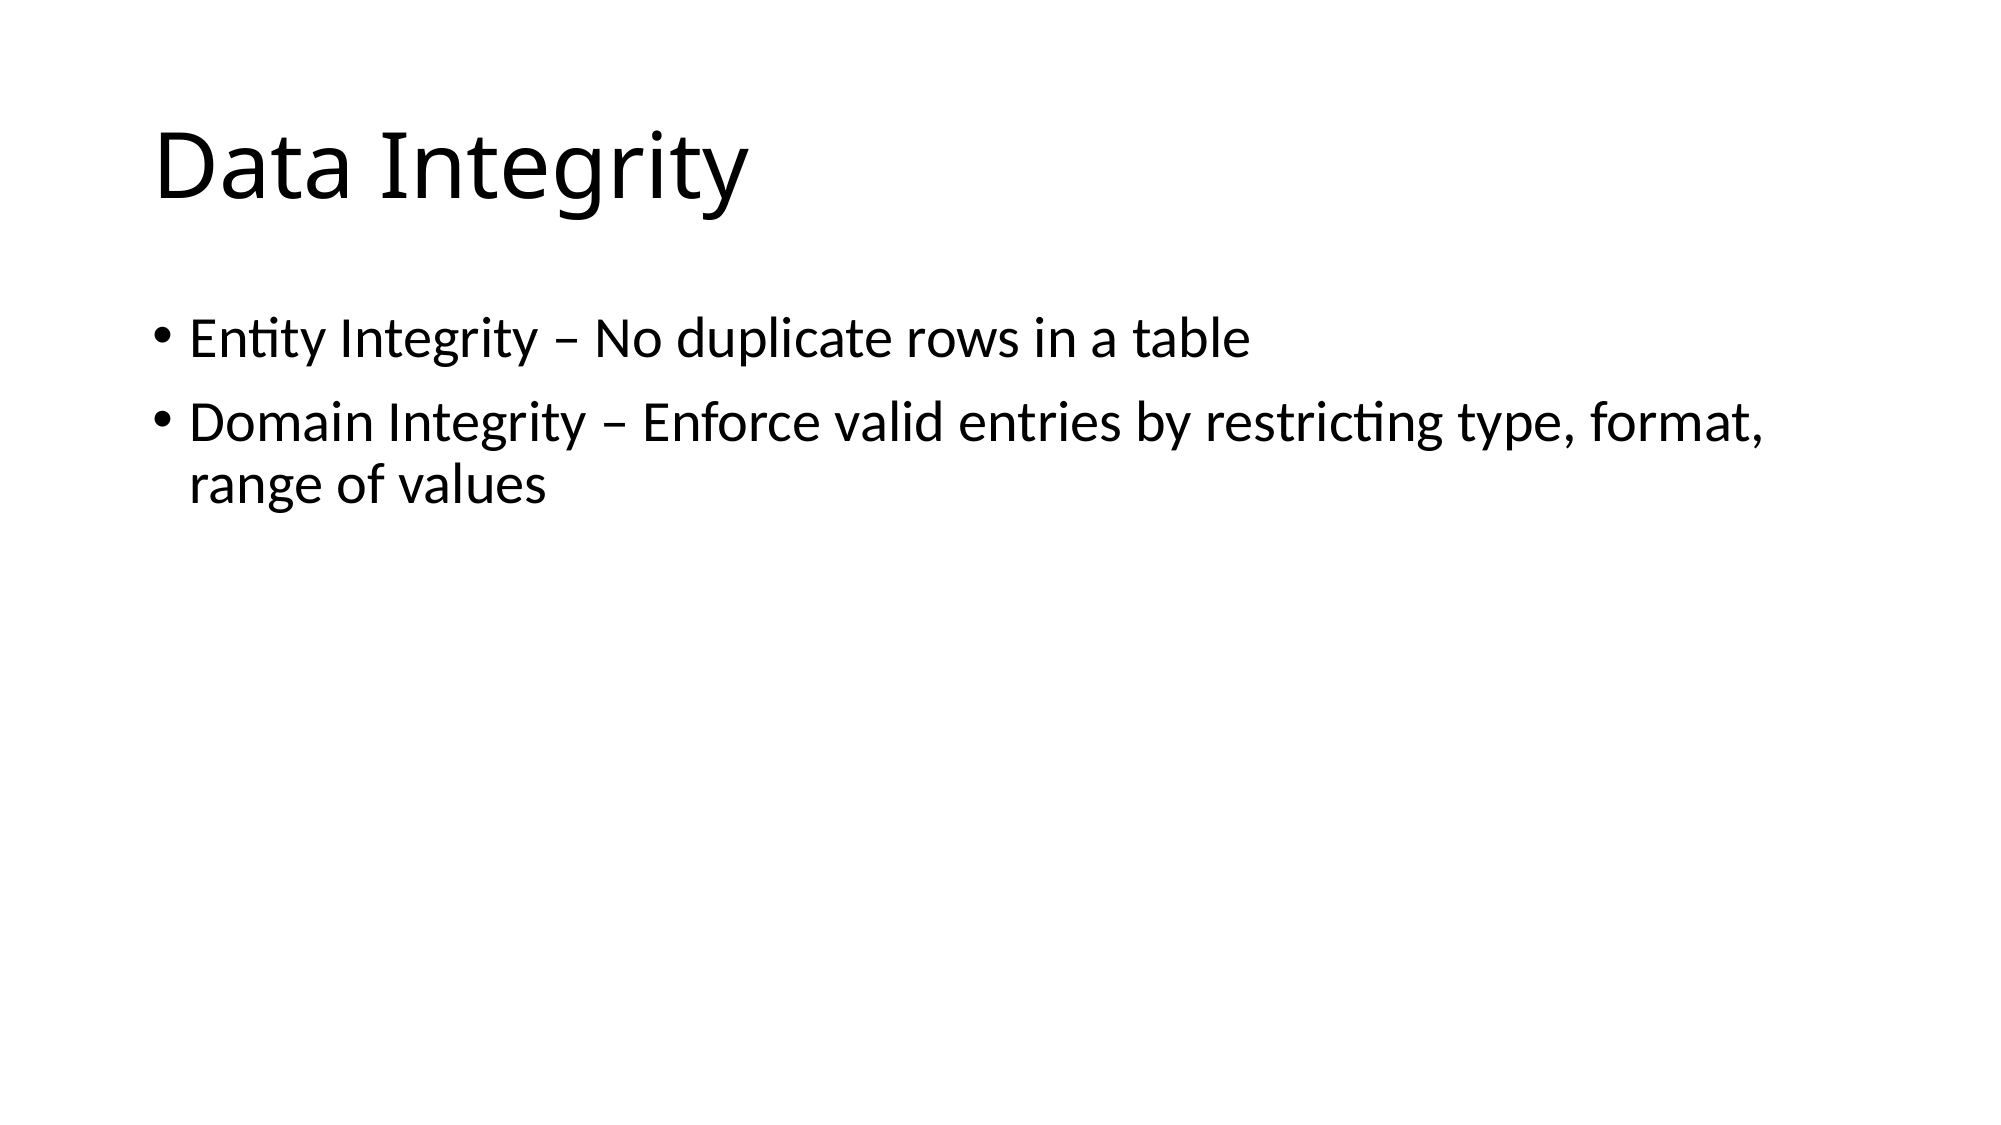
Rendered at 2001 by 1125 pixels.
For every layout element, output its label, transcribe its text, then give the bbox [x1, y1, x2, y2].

title Data Integrity [137, 59, 1863, 278]
list Entity Integrity – No duplicate rows in a table Domain Integrity – Enforce valid entries by restricting type, format, range of values [137, 299, 1863, 1014]
